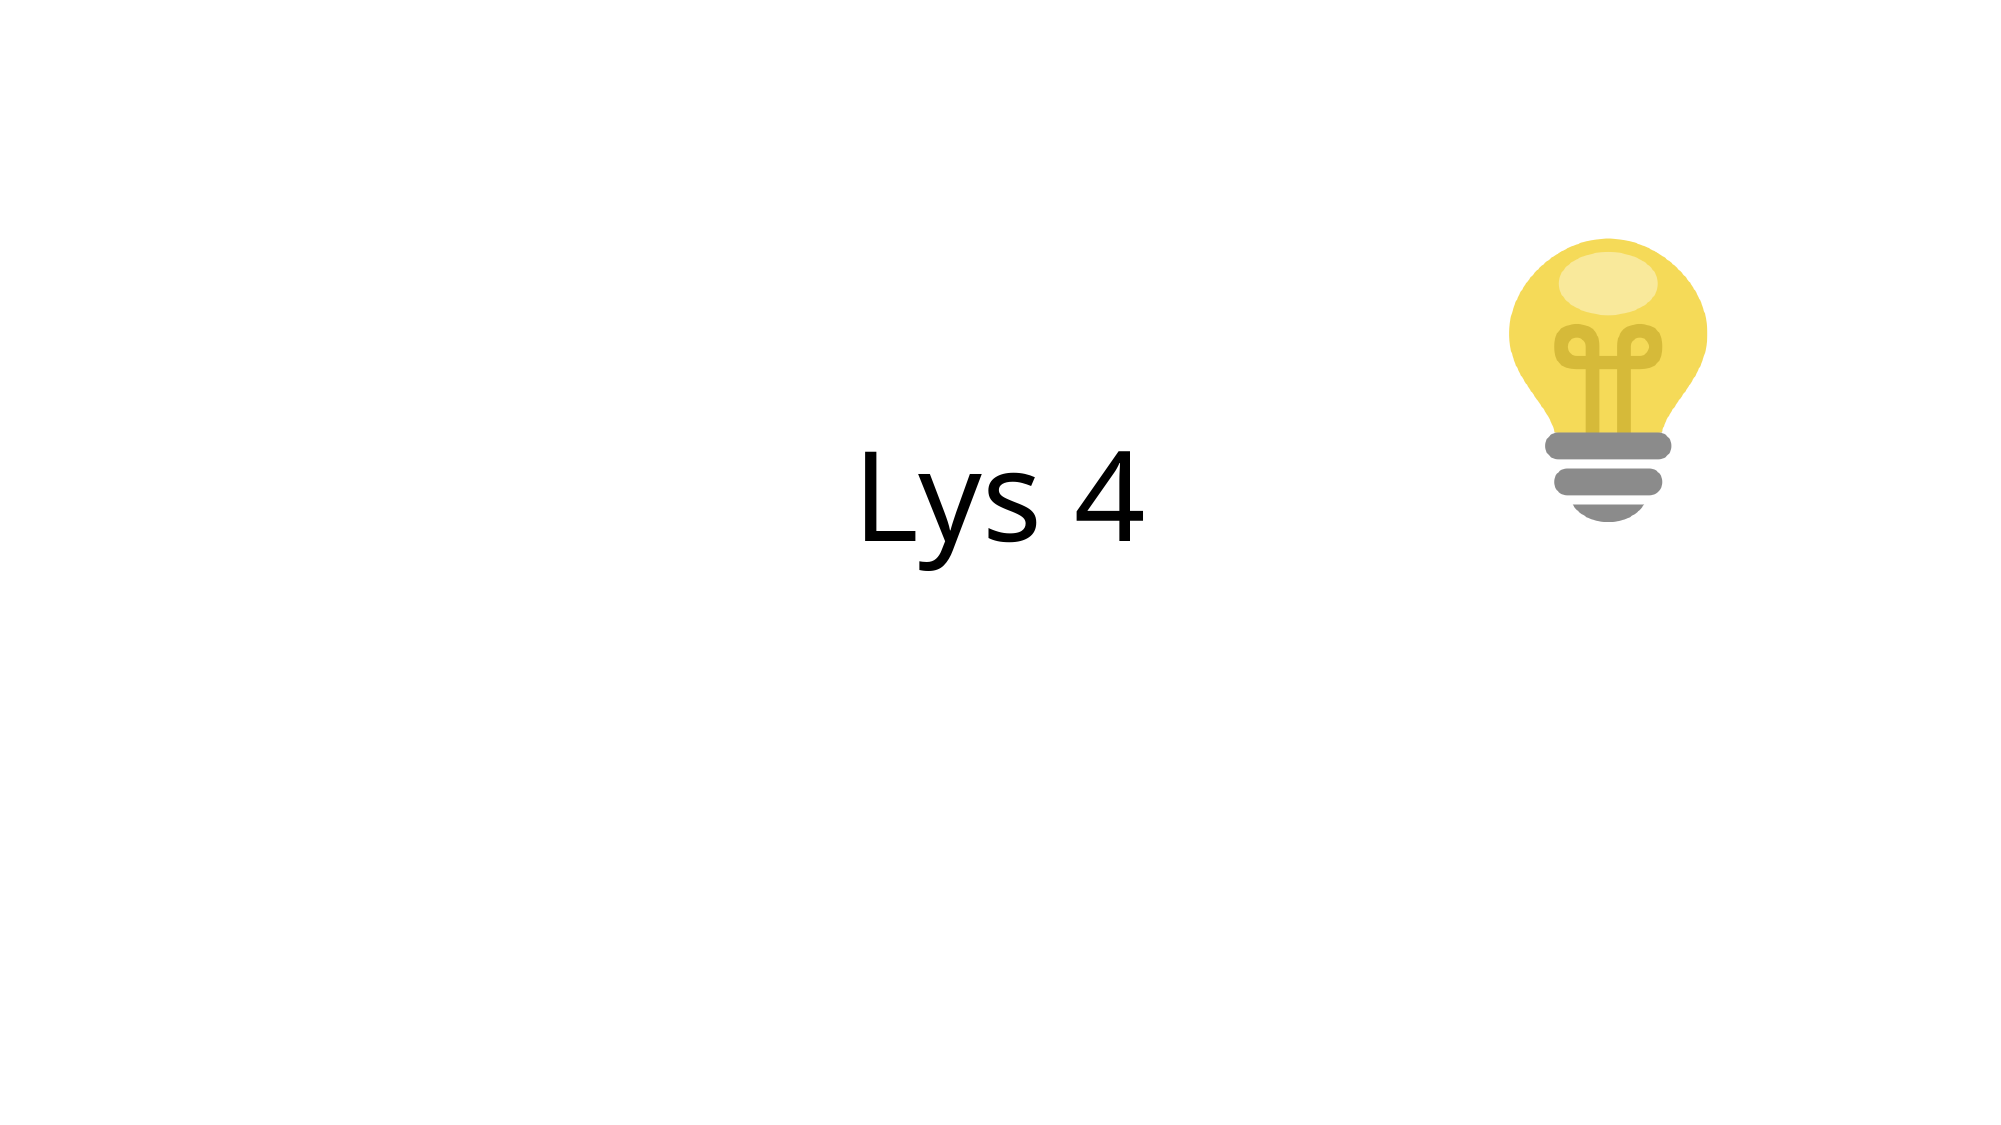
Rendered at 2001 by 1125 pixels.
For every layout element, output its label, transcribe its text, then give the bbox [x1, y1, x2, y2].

title Lys 4 [249, 184, 1750, 576]
picture [1466, 238, 1750, 522]
